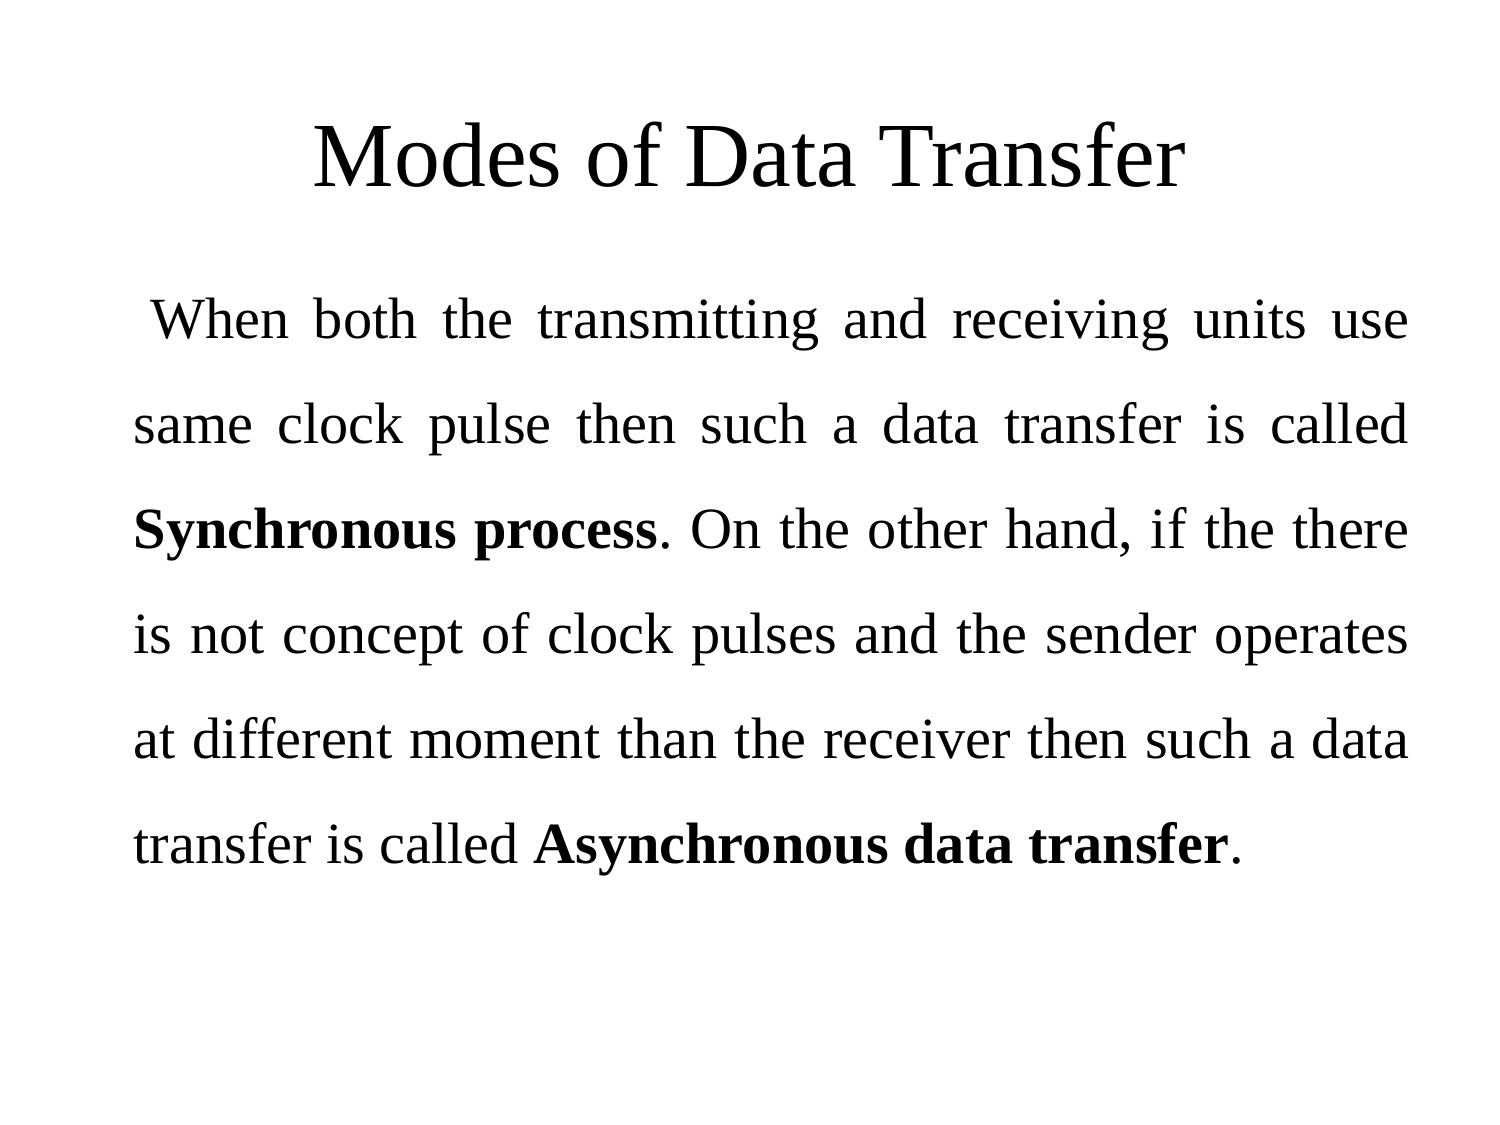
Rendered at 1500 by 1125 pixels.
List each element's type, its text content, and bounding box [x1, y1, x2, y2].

list When both the transmitting and receiving units use same clock pulse then such a data transfer is called Synchronous process. On the other hand, if the there is not concept of clock pulses and the sender operates at different moment than the receiver then such a data transfer is called Asynchronous data transfer. [62, 237, 1425, 963]
title Modes of Data Transfer [75, 75, 1425, 225]
